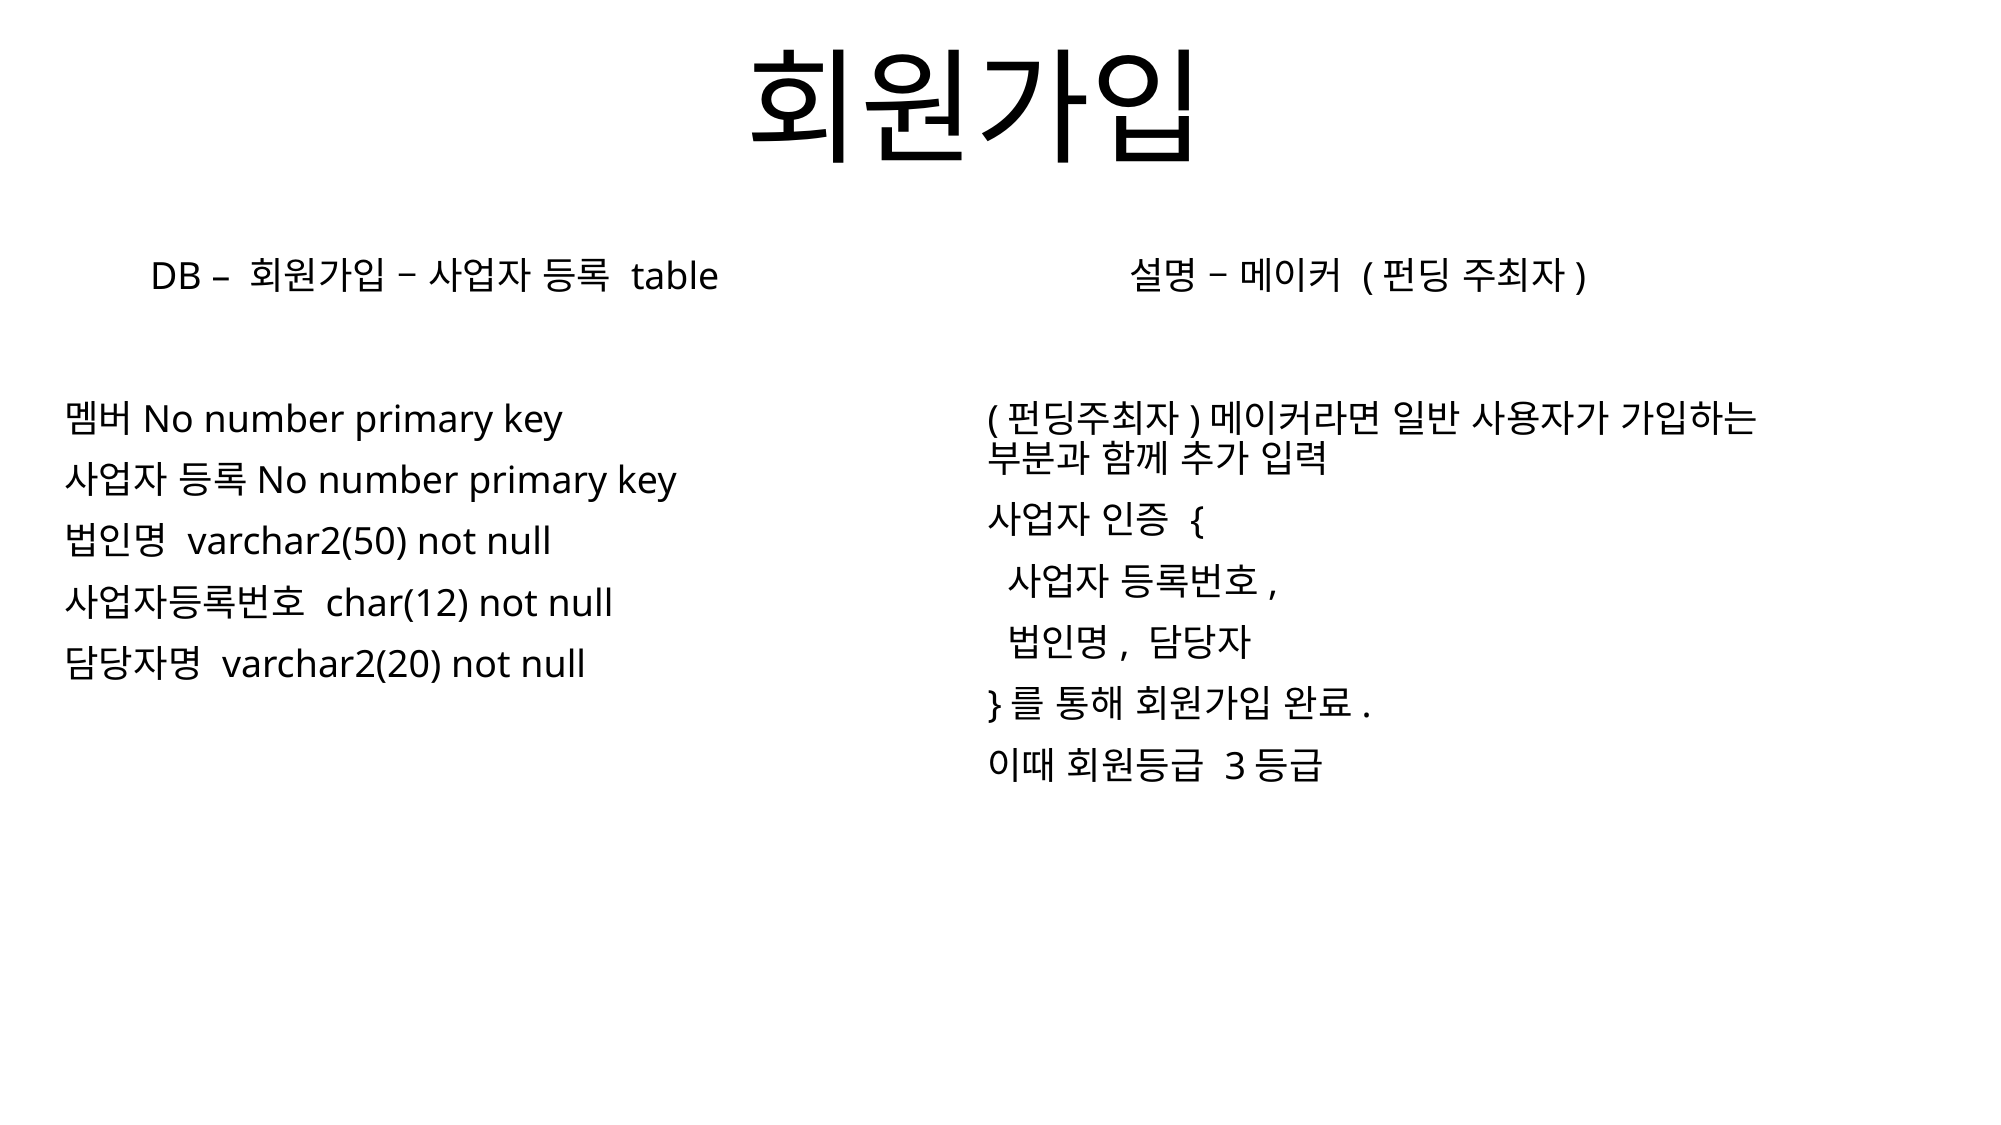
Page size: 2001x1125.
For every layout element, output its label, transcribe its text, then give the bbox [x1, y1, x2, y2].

text_box 설명 – 메이커 (펀딩 주최자) [972, 249, 1743, 379]
text_box (펀딩주최자)메이커라면 일반 사용자가 가입하는 부분과 함께 추가 입력 사업자 인증 { 사업자 등록번호, 법인명, 담당자 }를 통해 회원가입 완료. 이때 회원등급 3등급 [972, 392, 1848, 1091]
text_box 멤버No number primary key 사업자 등록No number primary key 법인명 varchar2(50) not null 사업자등록번호 char(12) not null 담당자명 varchar2(20) not null [49, 392, 786, 1091]
title 회원가입 [242, 17, 1743, 188]
subtitle DB – 회원가입 – 사업자 등록 table [49, 249, 820, 379]
